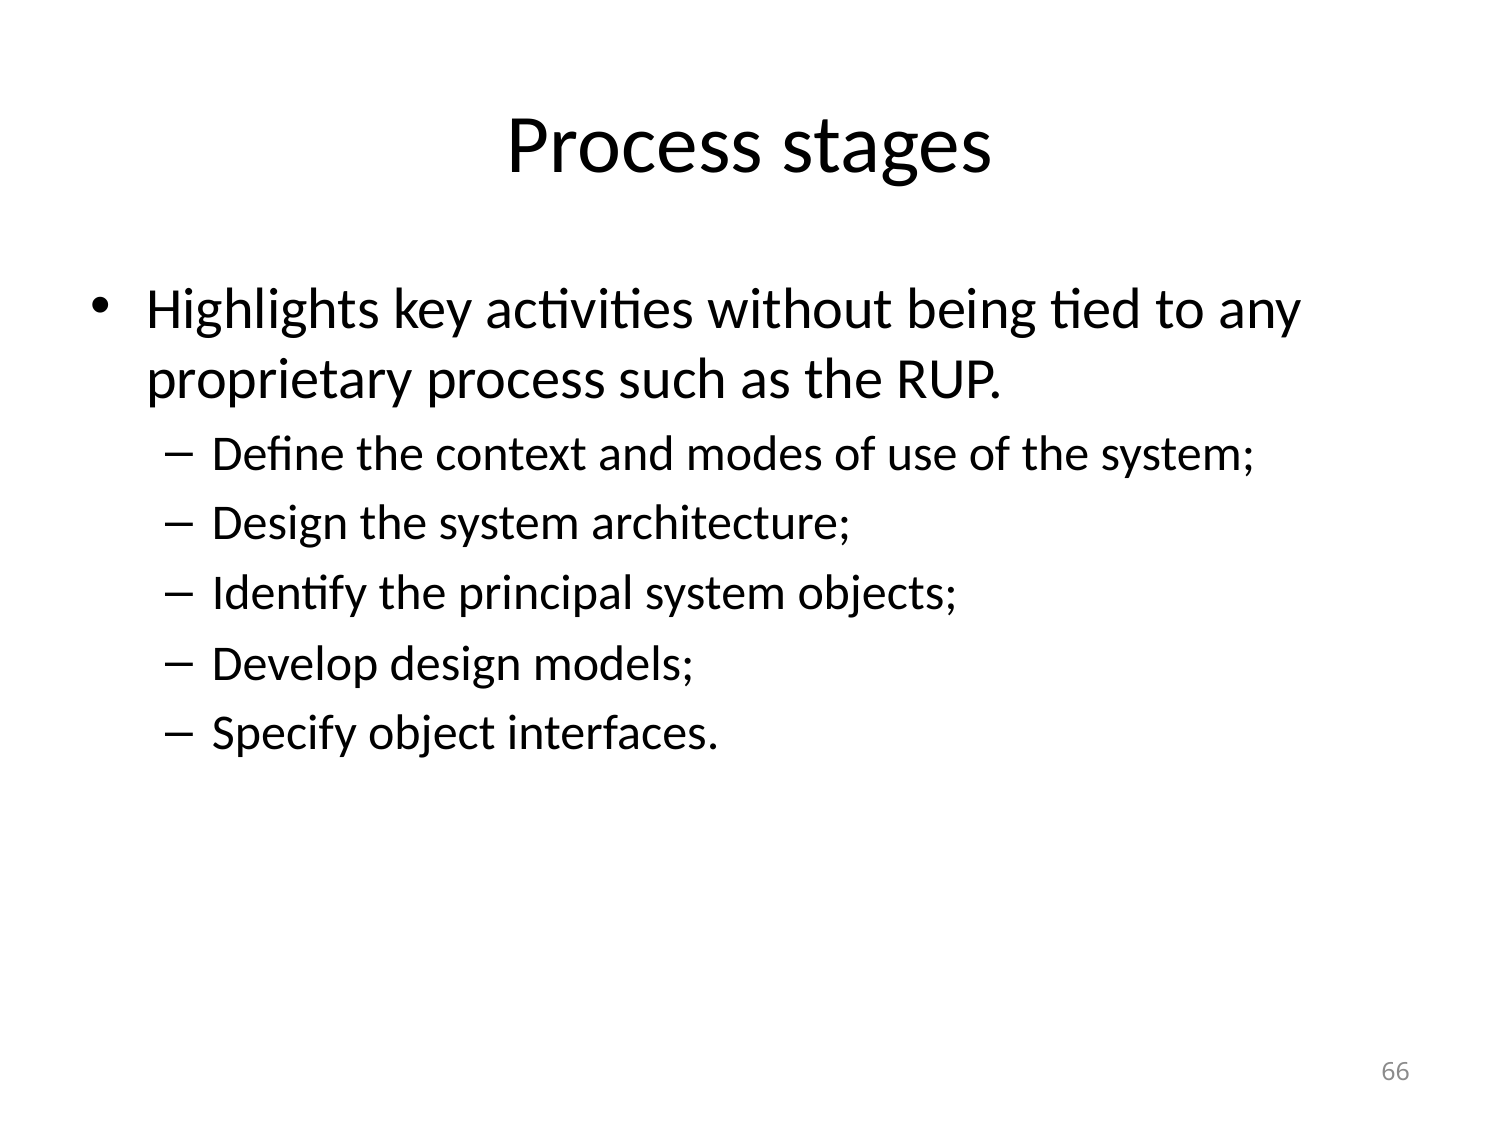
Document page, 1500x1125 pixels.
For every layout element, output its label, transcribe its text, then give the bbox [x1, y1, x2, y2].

list Highlights key activities without being tied to any proprietary process such as the RUP. Define the context and modes of use of the system; Design the system architecture; Identify the principal system objects; Develop design models; Specify object interfaces. [75, 262, 1425, 1005]
slide_number 66 [1074, 1042, 1425, 1103]
title Process stages [75, 45, 1425, 233]
